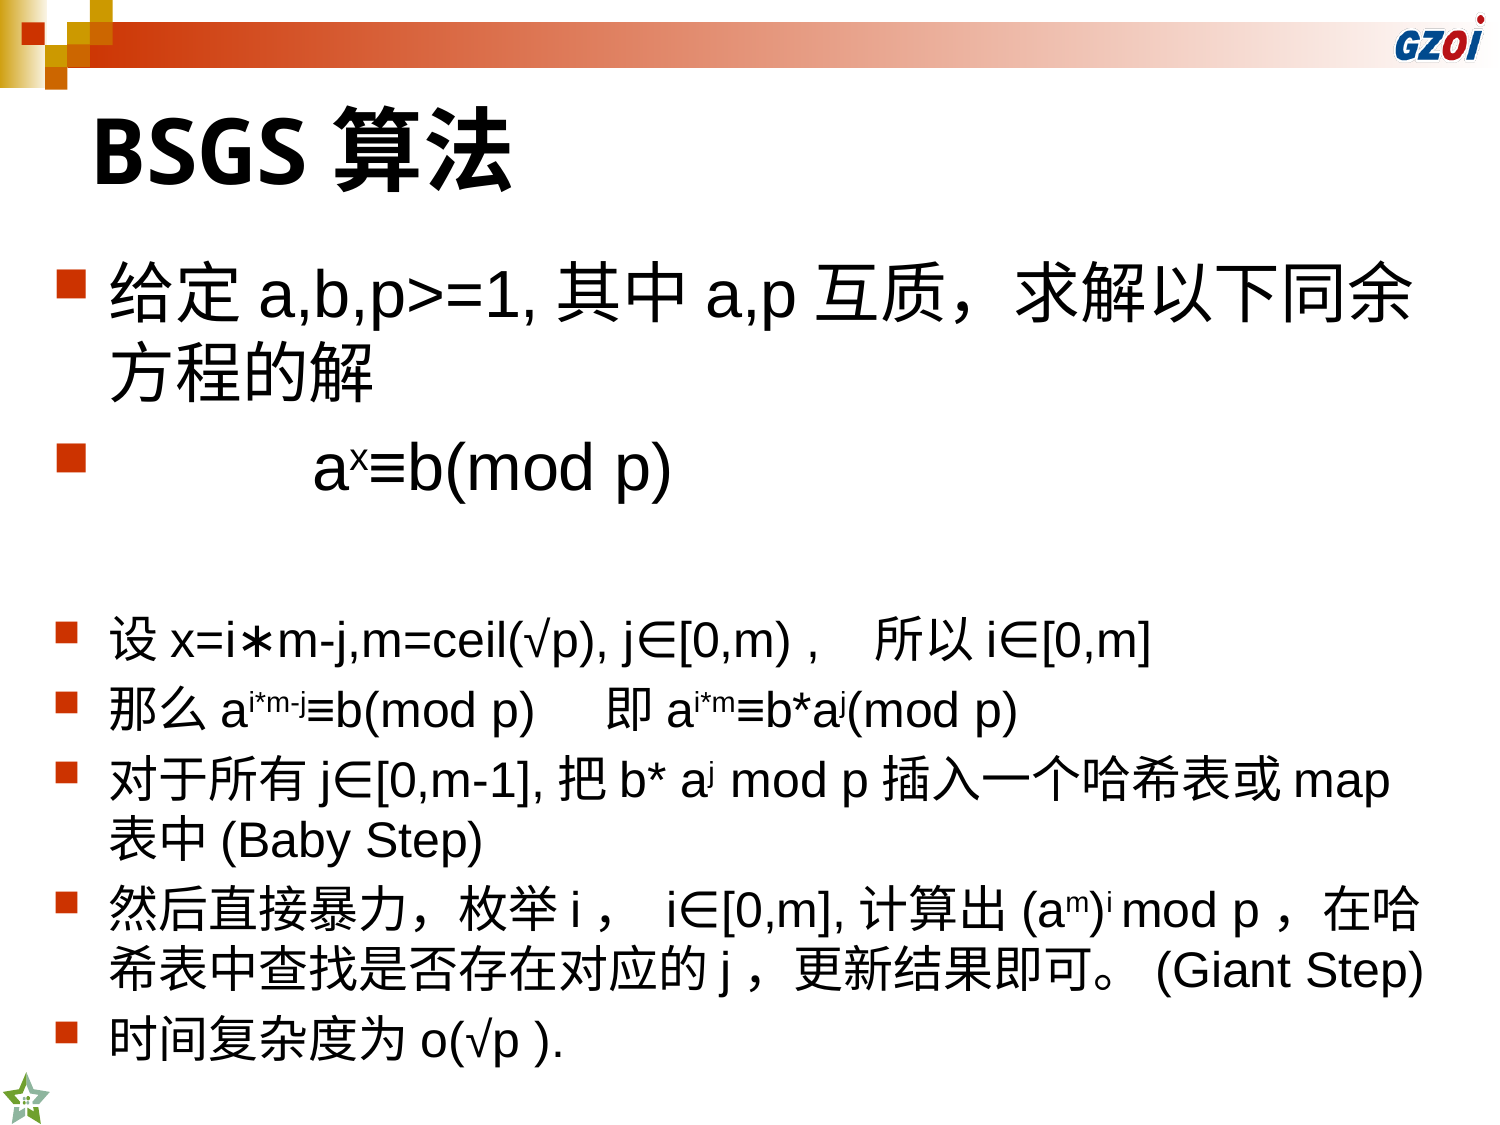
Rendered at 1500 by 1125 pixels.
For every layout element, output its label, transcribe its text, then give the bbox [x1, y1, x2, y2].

picture [1392, 8, 1492, 72]
title BSGS算法 [75, 75, 1425, 220]
list 给定a,b,p>=1,其中a,p互质，求解以下同余方程的解 ax≡b(mod p) 设x=i∗m-j,m=ceil(√p), j∈[0,m) , 所以i∈[0,m] 那么ai*m-j≡b(mod p) 即ai*m≡b*aj(mod p) 对于所有j∈[0,m-1],把b* aj mod p插入一个哈希表或map表中(Baby Step) 然后直接暴力，枚举i， i∈[0,m],计算出(am)i mod p，在哈希表中查找是否存在对应的j，更新结果即可。(Giant Step) 时间复杂度为o(√p ). [37, 243, 1463, 1106]
